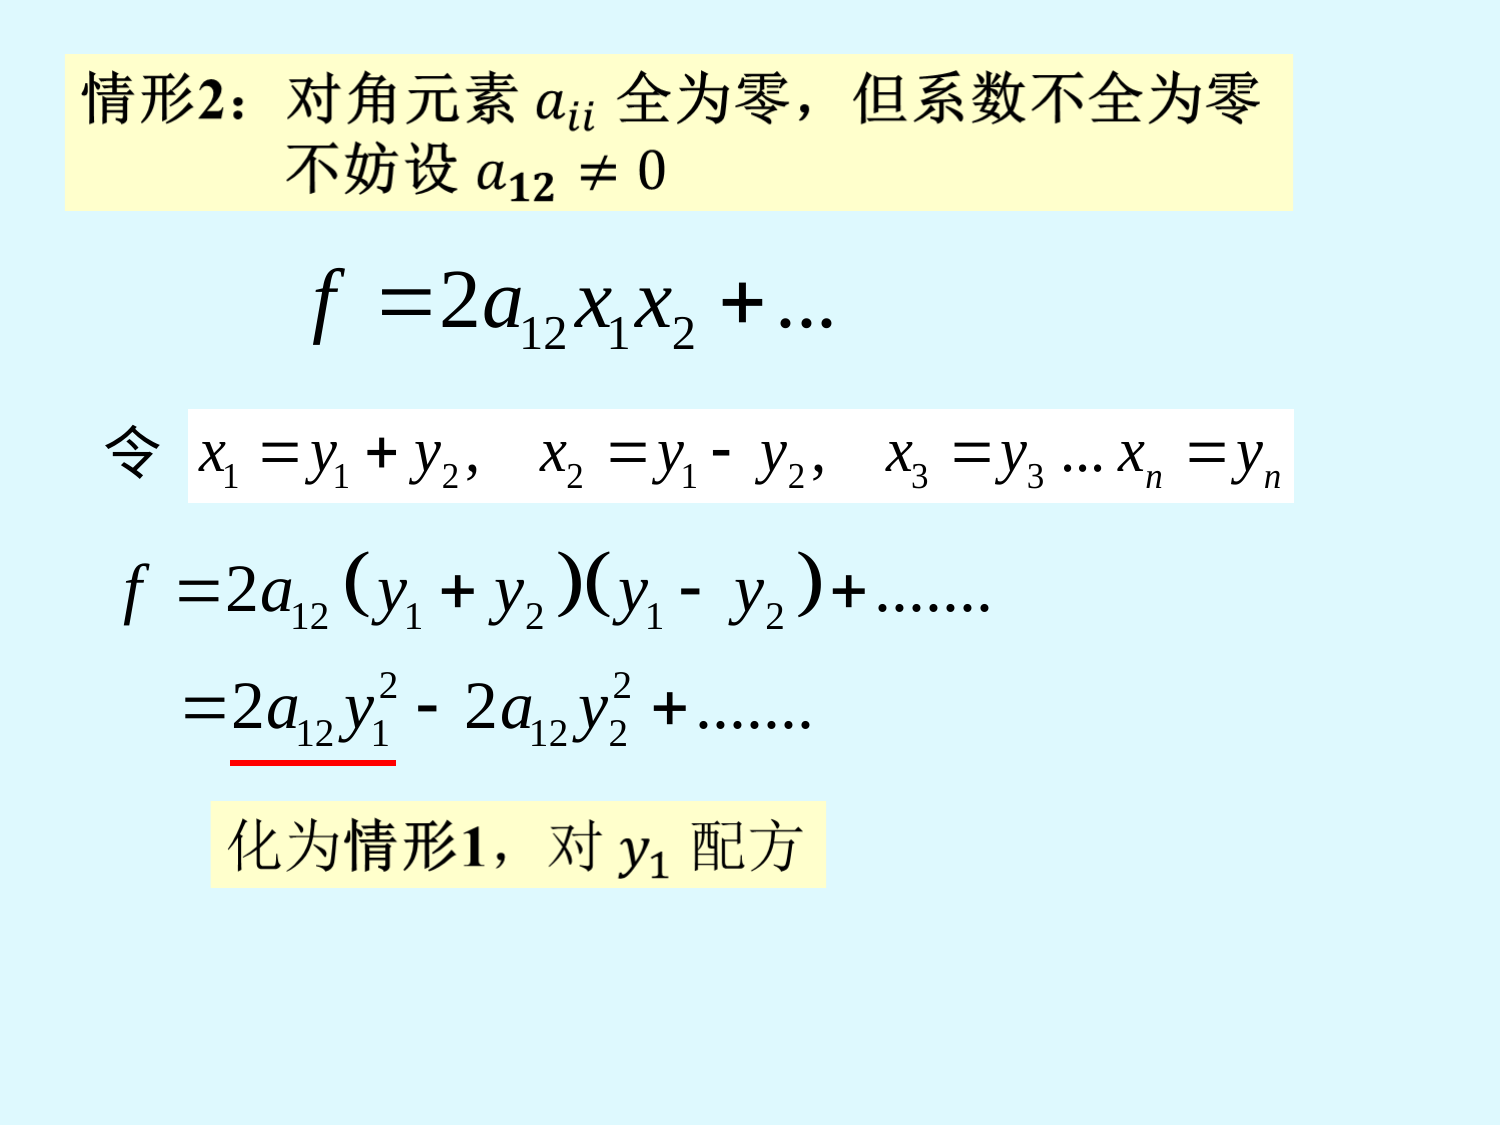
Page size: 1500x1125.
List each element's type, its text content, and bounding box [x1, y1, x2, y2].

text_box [187, 408, 1294, 504]
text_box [284, 243, 850, 370]
text_box [64, 54, 1294, 211]
text_box [210, 801, 827, 888]
text_box 令 [88, 408, 177, 494]
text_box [100, 543, 1004, 758]
